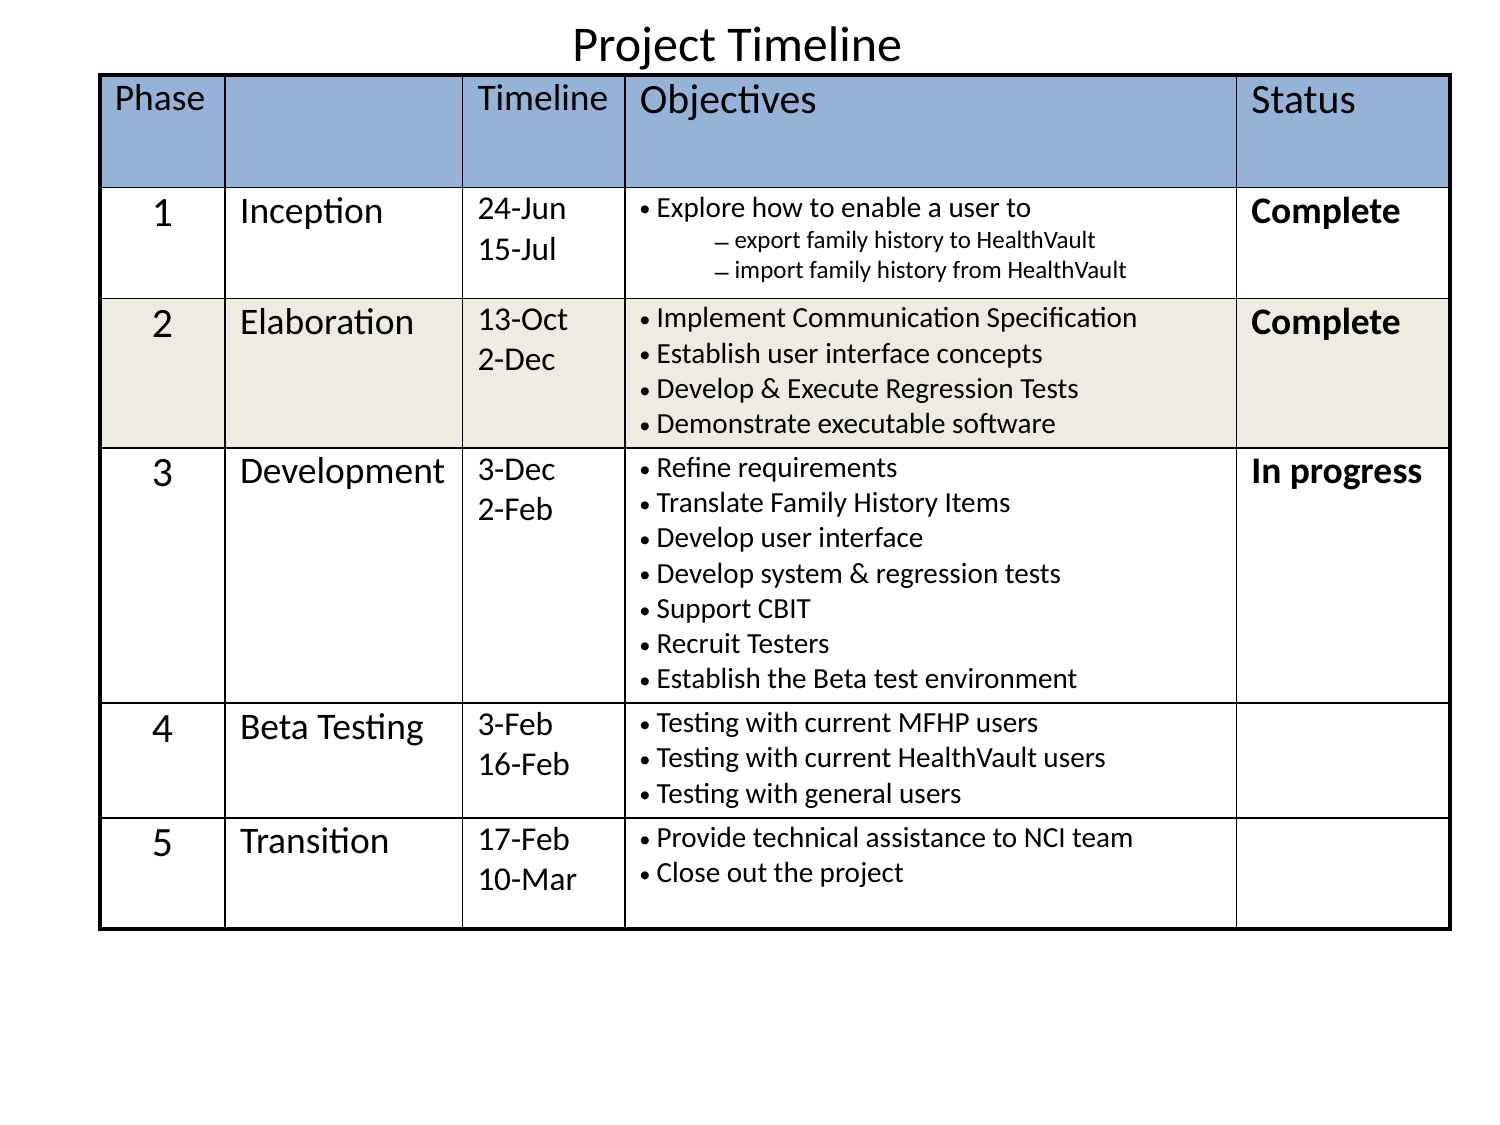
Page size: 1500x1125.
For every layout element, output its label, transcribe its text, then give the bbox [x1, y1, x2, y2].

table_cell Development [226, 449, 462, 702]
title Project Timeline [62, 0, 1413, 83]
table_cell 1 [102, 188, 224, 298]
table_cell Elaboration [226, 299, 462, 447]
table_header Phase [102, 77, 224, 187]
table_cell [1237, 704, 1448, 817]
table_cell Implement Communication Specification Establish user interface concepts Develop & Execute Regression Tests Demonstrate executable software [626, 299, 1236, 447]
table_cell Refine requirements Translate Family History Items Develop user interface Develop system & regression tests Support CBIT Recruit Testers Establish the Beta test environment [626, 449, 1236, 702]
table_cell 2 [102, 299, 224, 447]
table_header Status [1237, 77, 1448, 187]
table_cell Inception [226, 188, 462, 298]
table_cell [1237, 819, 1448, 927]
table_cell Explore how to enable a user to export family history to HealthVault import family history from HealthVault [626, 188, 1236, 298]
table_cell 3-Feb 16-Feb [463, 704, 624, 817]
table_cell 3 [102, 449, 224, 702]
table_cell Beta Testing [226, 704, 462, 817]
table_cell 4 [102, 704, 224, 817]
table_cell Testing with current MFHP users Testing with current HealthVault users Testing with general users [626, 704, 1236, 817]
table_header Objectives [626, 77, 1236, 187]
table_cell Complete [1237, 188, 1448, 298]
table_cell 13-Oct 2-Dec [463, 299, 624, 447]
table_cell 24-Jun 15-Jul [463, 188, 624, 298]
table_cell In progress [1237, 449, 1448, 702]
table_cell Provide technical assistance to NCI team Close out the project [626, 819, 1236, 927]
table_header Timeline [463, 77, 624, 187]
table_cell 5 [102, 819, 224, 927]
table_cell Transition [226, 819, 462, 927]
table_header [226, 77, 462, 187]
table_cell 3-Dec 2-Feb [463, 449, 624, 702]
table_cell Complete [1237, 299, 1448, 447]
table_cell 17-Feb 10-Mar [463, 819, 624, 927]
